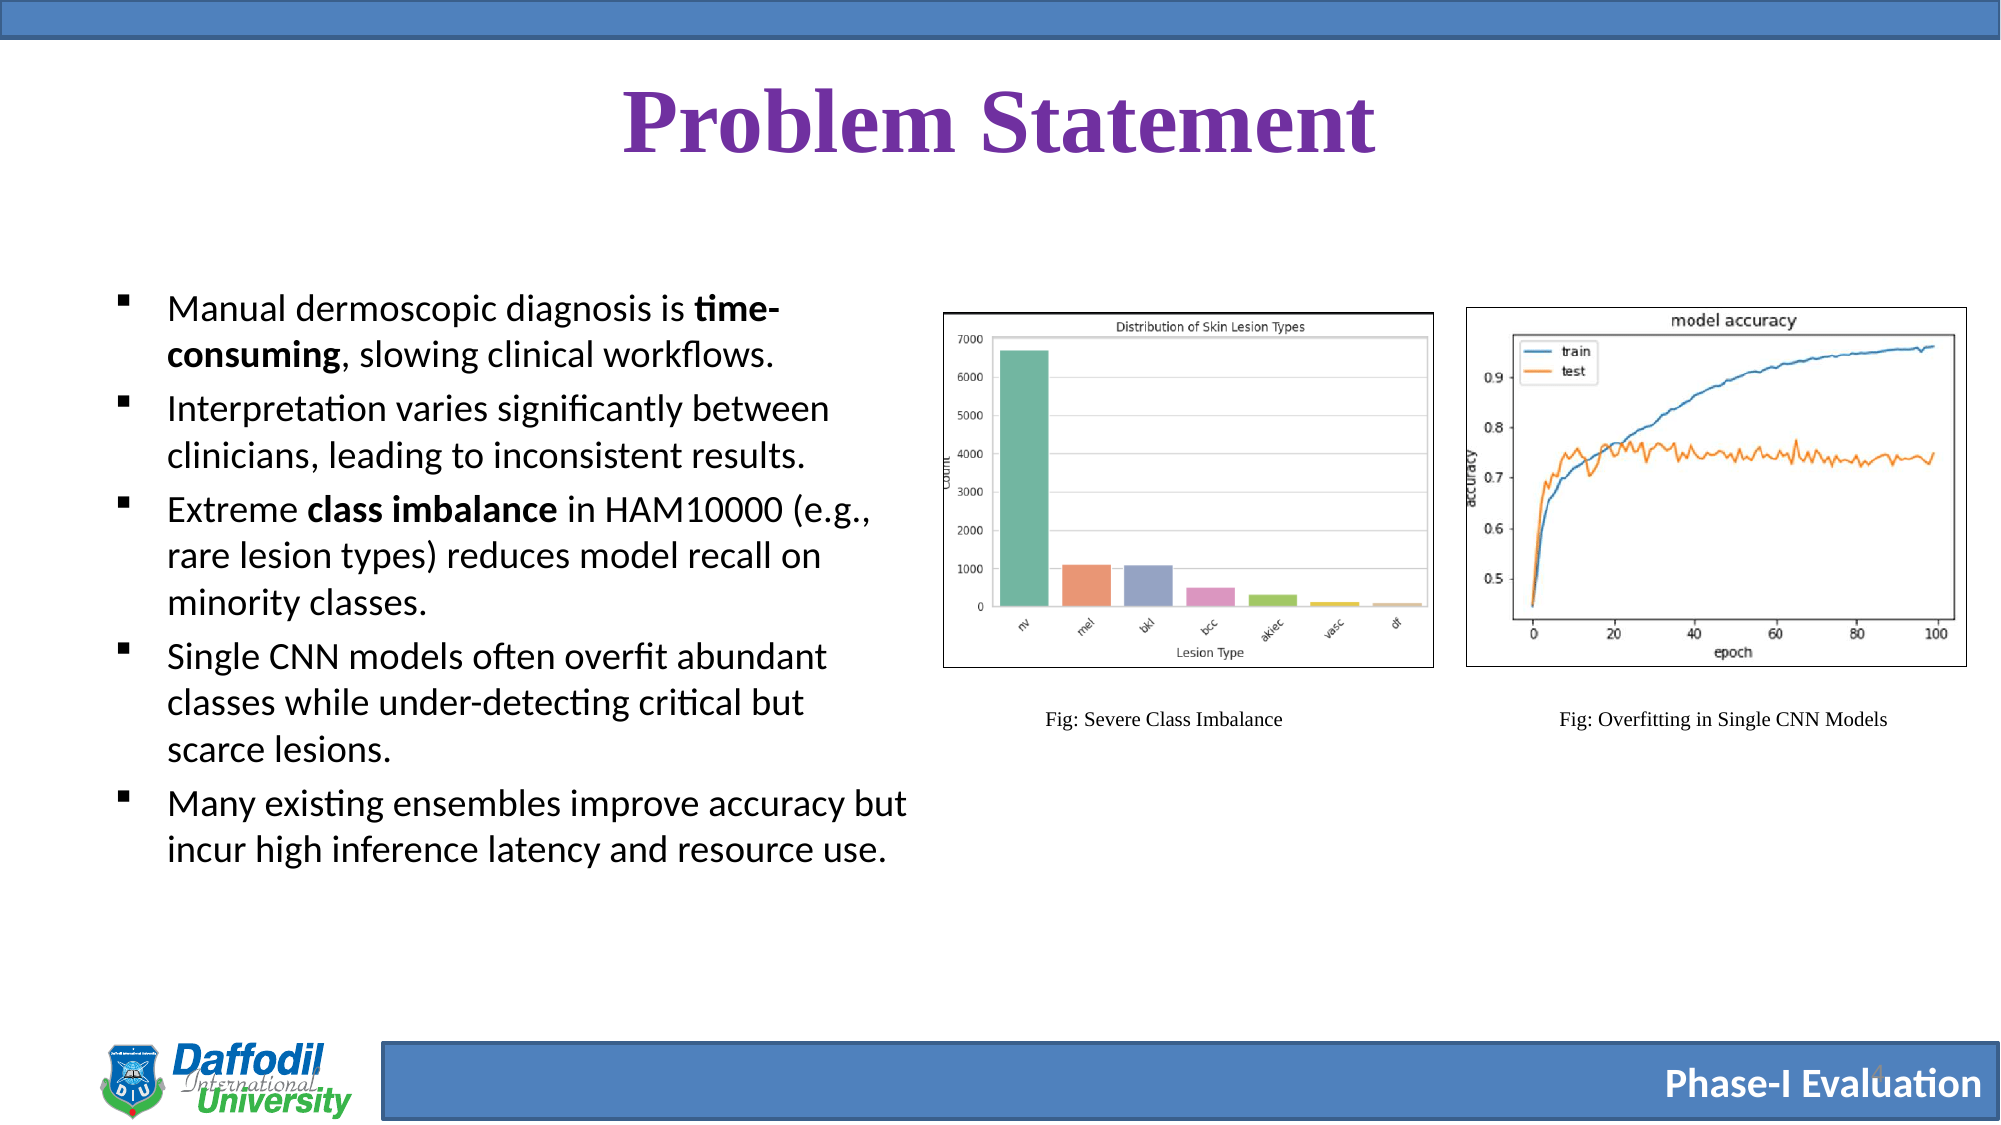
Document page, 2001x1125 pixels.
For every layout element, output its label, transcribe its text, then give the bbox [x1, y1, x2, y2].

picture [1466, 307, 1967, 667]
picture [125, 1078, 132, 1084]
text_box Fig: Overfitting in Single CNN Models [1544, 698, 1948, 739]
title Problem Statement [324, 45, 1675, 188]
text_box Fig: Severe Class Imbalance [1030, 698, 1434, 739]
slide_number 4 [1433, 1042, 1900, 1103]
picture [942, 312, 1434, 668]
list Manual dermoscopic diagnosis is time-consuming, slowing clinical workflows. Interpretation varies significantly between clinicians, leading to inconsistent results. Extreme class imbalance in HAM10000 (e.g., rare lesion types) reduces model recall on minority classes. Single CNN models often overfit abundant classes while under-detecting critical but scarce lesions. Many existing ensembles improve accuracy but incur high inference latency and resource use. [99, 275, 925, 925]
